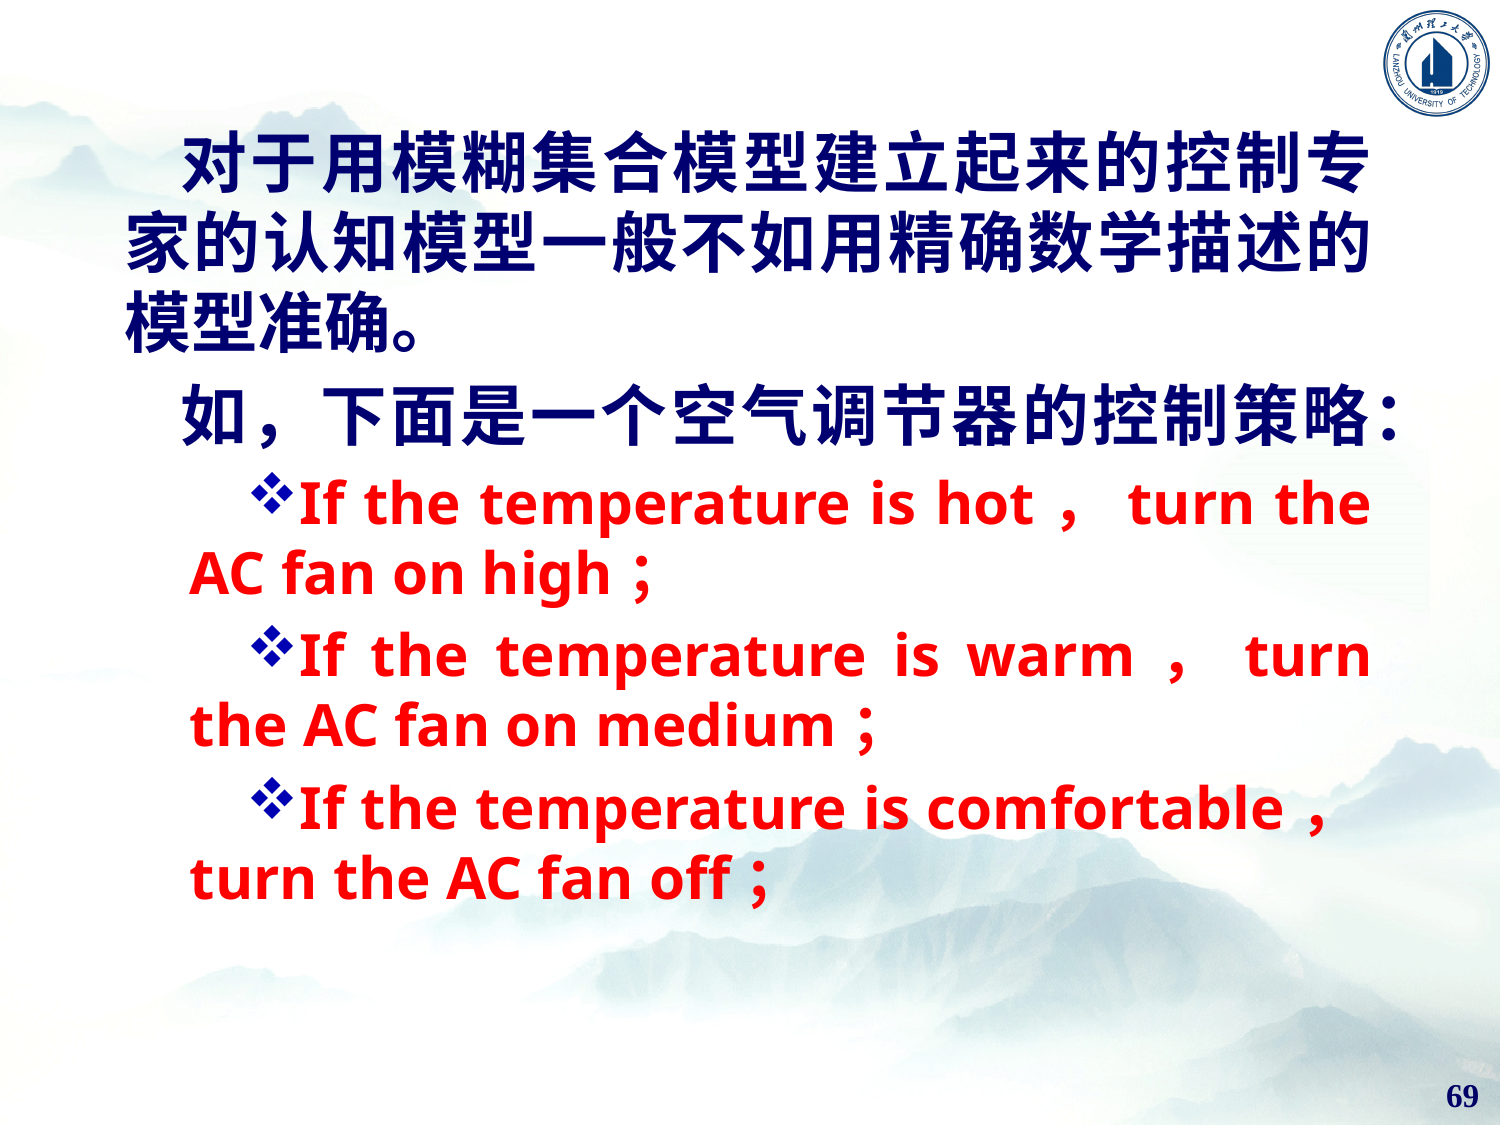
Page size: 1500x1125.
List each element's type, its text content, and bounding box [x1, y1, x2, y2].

list 对于用模糊集合模型建立起来的控制专家的认知模型一般不如用精确数学描述的模型准确。 如，下面是一个空气调节器的控制策略： If the temperature is hot，turn the AC fan on high； If the temperature is warm，turn the AC fan on medium； If the temperature is comfortable，turn the AC fan off； [53, 113, 1388, 1000]
slide_number 69 [1181, 1066, 1495, 1125]
picture [0, 0, 1500, 1125]
